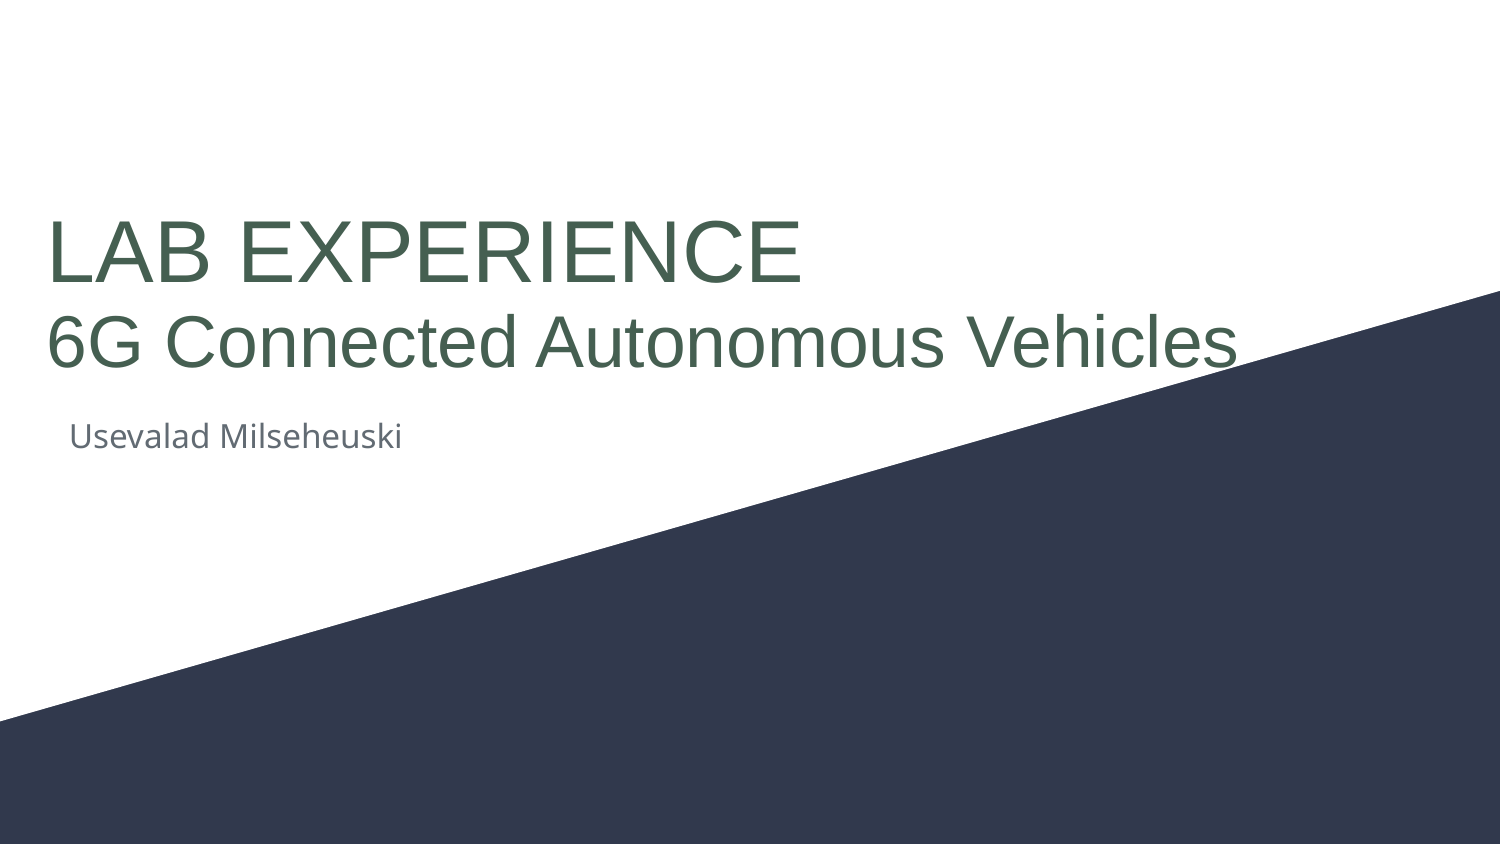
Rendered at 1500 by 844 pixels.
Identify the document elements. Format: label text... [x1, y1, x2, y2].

title LAB EXPERIENCE 6G Connected Autonomous Vehicles [31, 187, 1430, 398]
subtitle Usevalad Milseheuski [54, 397, 750, 519]
